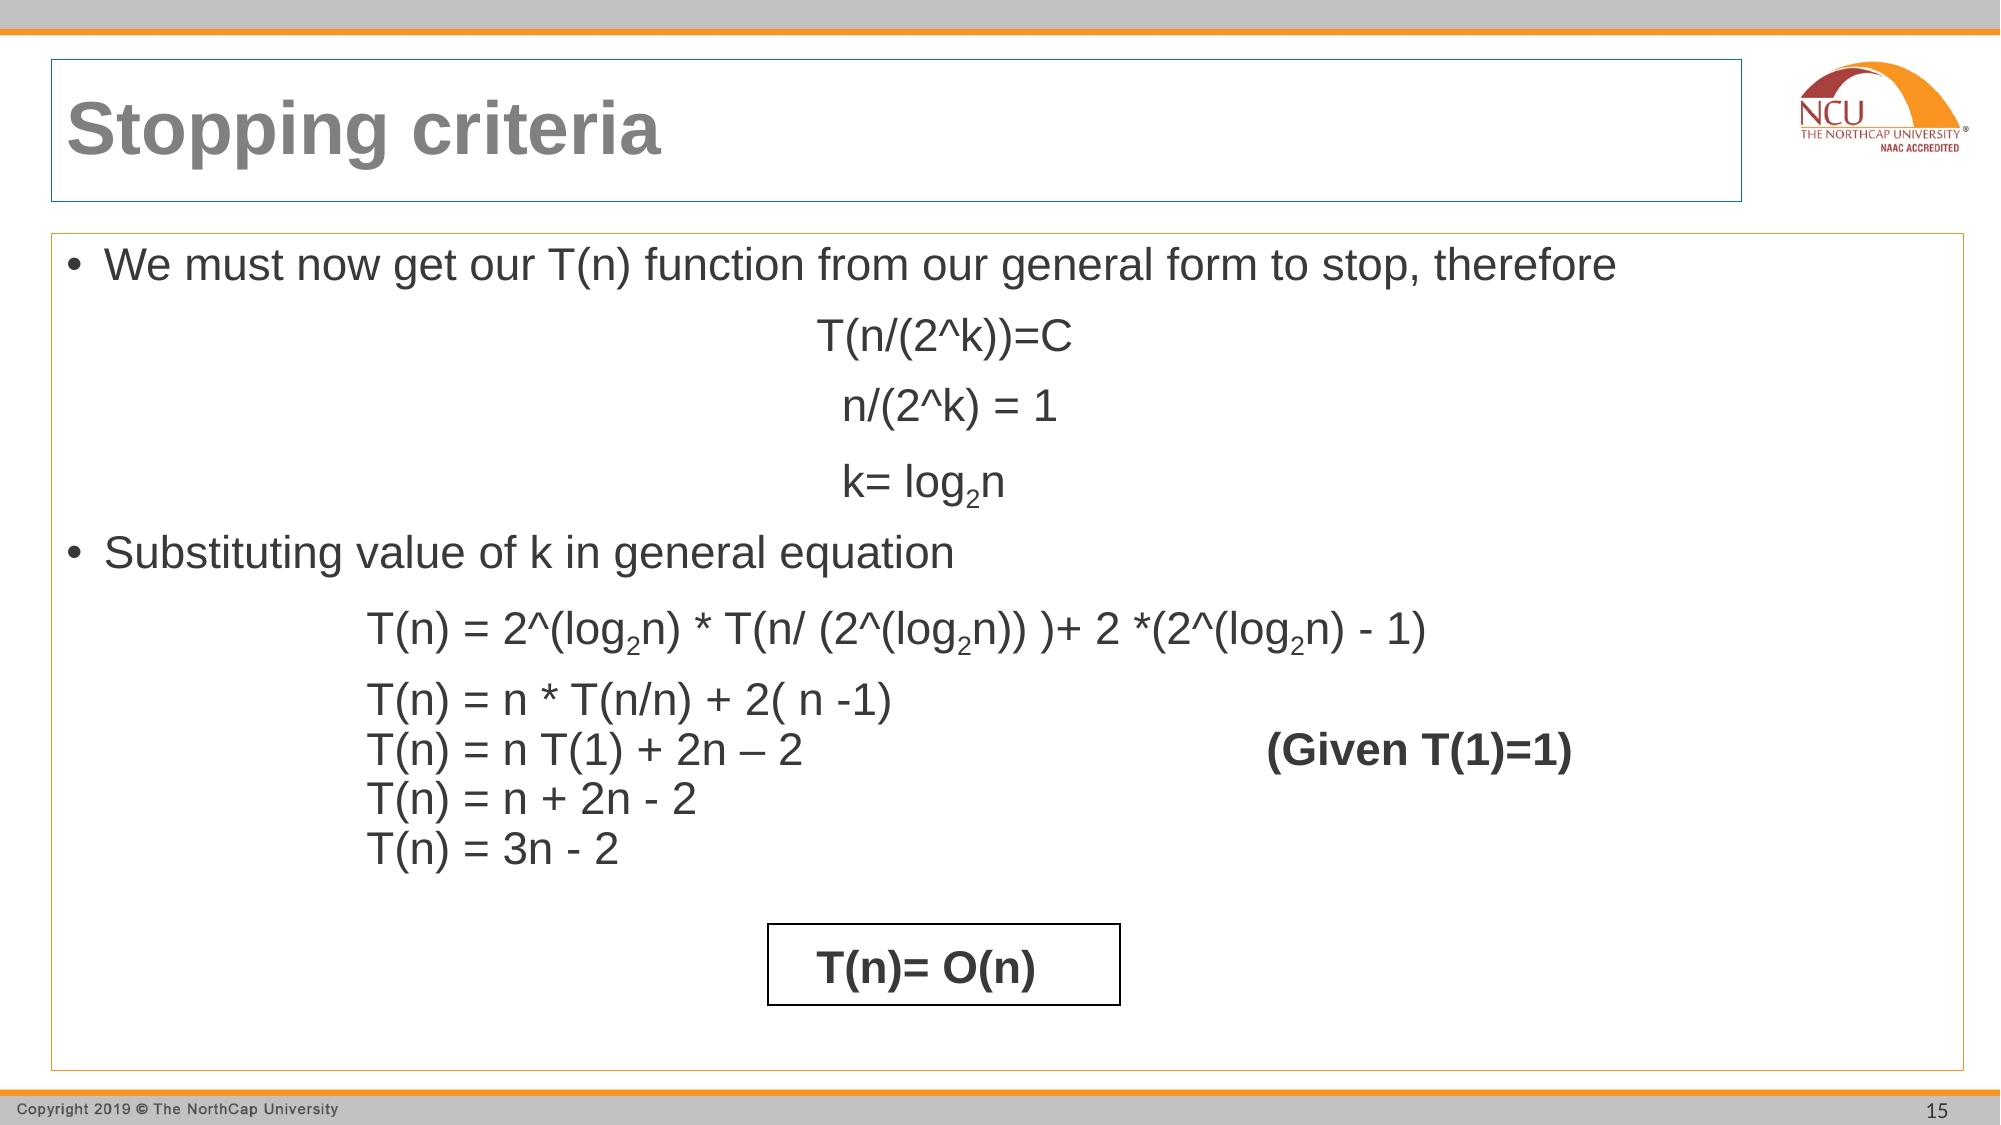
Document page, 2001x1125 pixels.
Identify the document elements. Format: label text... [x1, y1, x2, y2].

list We must now get our T(n) function from our general form to stop, therefore T(n/(2^k))=C n/(2^k) = 1 k= log2n Substituting value of k in general equation T(n) = 2^(log2n) * T(n/ (2^(log2n)) )+ 2 *(2^(log2n) - 1) T(n) = n * T(n/n) + 2( n -1) T(n) = n T(1) + 2n – 2 (Given T(1)=1) T(n) = n + 2n - 2 T(n) = 3n - 2 T(n)= O(n) [51, 233, 1964, 1071]
text_box [767, 923, 1121, 1006]
slide_number 15 [1791, 1094, 1964, 1125]
title Stopping criteria [51, 59, 1742, 202]
picture [0, 0, 2000, 1125]
